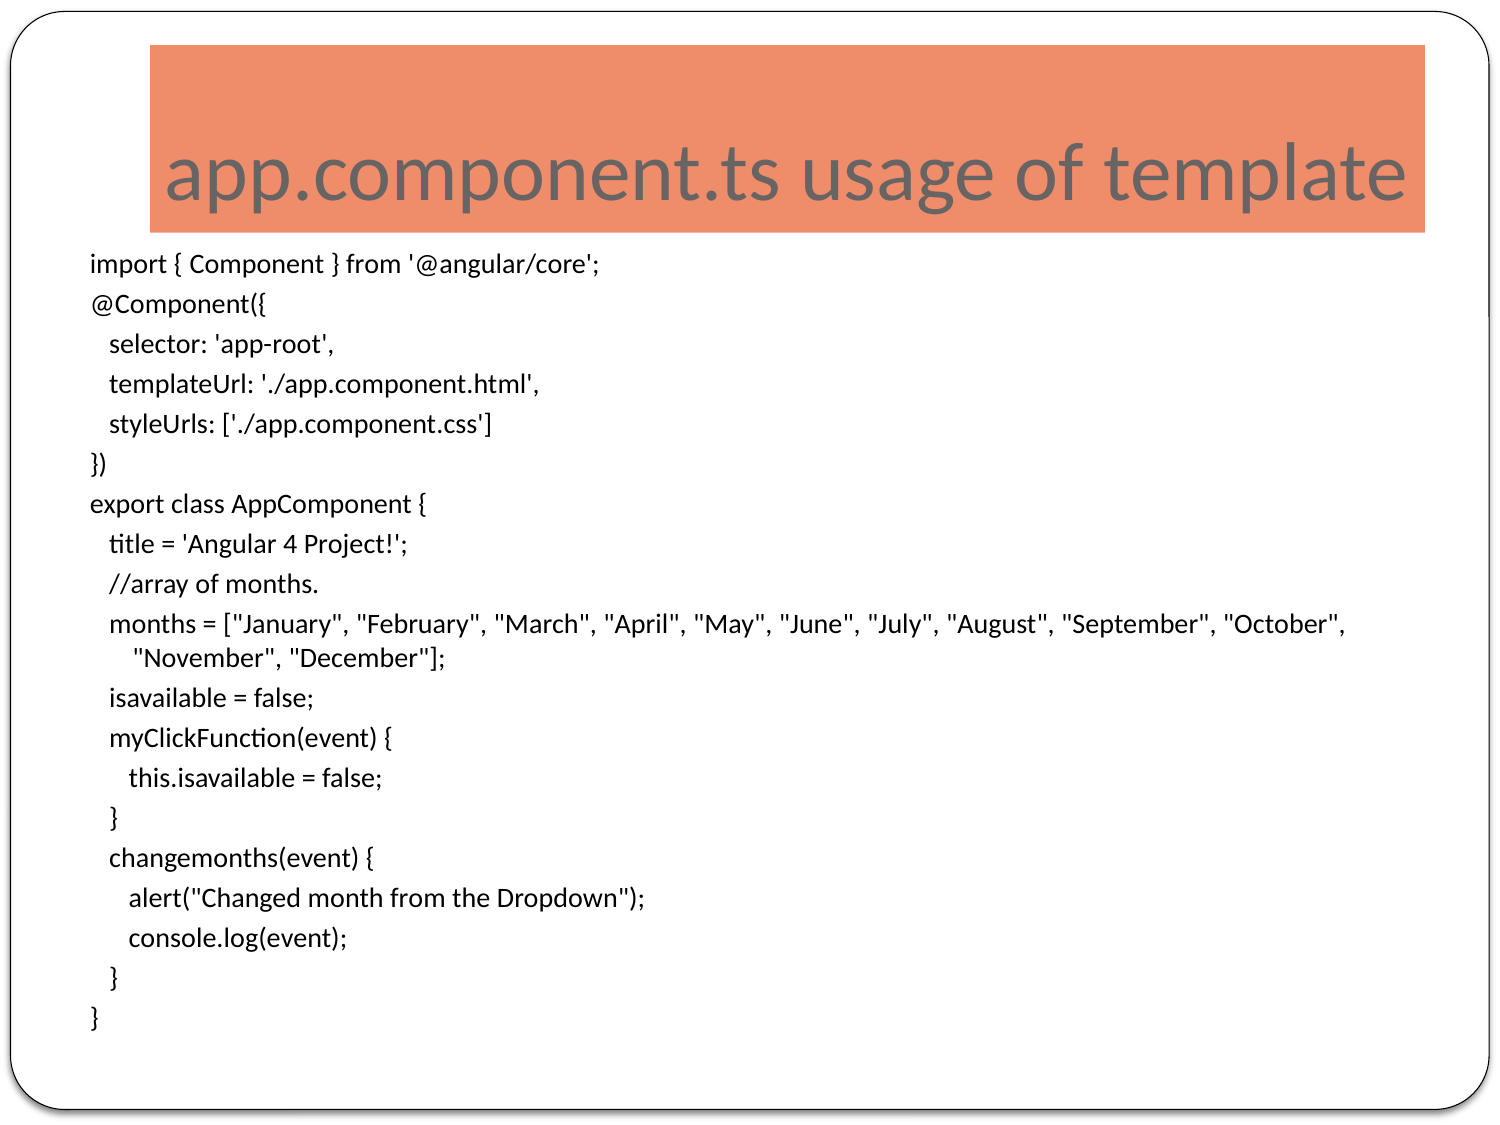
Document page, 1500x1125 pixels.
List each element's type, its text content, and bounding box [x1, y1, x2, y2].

list import { Component } from '@angular/core'; @Component({ selector: 'app-root', templateUrl: './app.component.html', styleUrls: ['./app.component.css'] }) export class AppComponent { title = 'Angular 4 Project!'; //array of months. months = ["January", "February", "March", "April", "May", "June", "July", "August", "September", "October", "November", "December"]; isavailable = false; myClickFunction(event) { this.isavailable = false; } changemonths(event) { alert("Changed month from the Dropdown"); console.log(event); } } [75, 237, 1425, 1050]
title app.component.ts usage of template [150, 45, 1425, 233]
